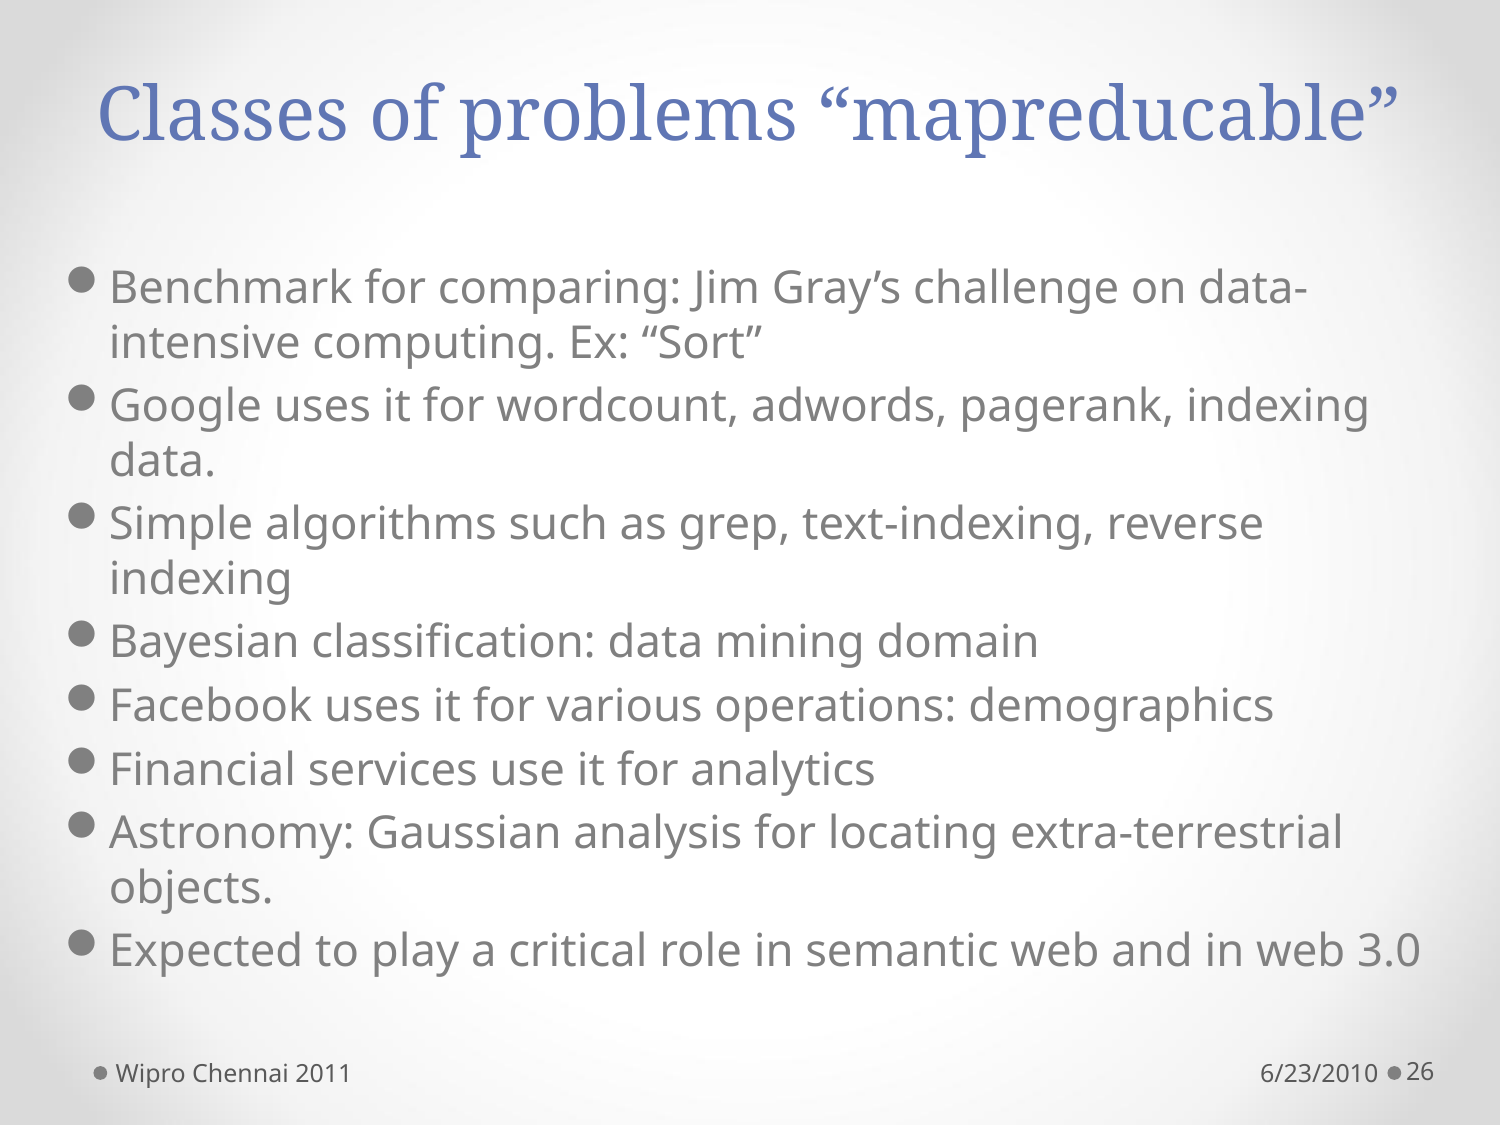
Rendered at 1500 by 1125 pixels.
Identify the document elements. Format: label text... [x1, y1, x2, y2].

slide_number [1043, 1042, 1386, 1103]
slide_number 26 [1401, 1042, 1494, 1103]
title Classes of problems “mapreducable” [75, 0, 1425, 163]
footer Wipro Chennai 2011 [108, 1042, 576, 1103]
list Benchmark for comparing: Jim Gray’s challenge on data-intensive computing. Ex: “Sort” Google uses it for wordcount, adwords, pagerank, indexing data. Simple algorithms such as grep, text-indexing, reverse indexing Bayesian classification: data mining domain Facebook uses it for various operations: demographics Financial services use it for analytics Astronomy: Gaussian analysis for locating extra-terrestrial objects. Expected to play a critical role in semantic web and in web 3.0 [49, 250, 1445, 1001]
picture [0, 0, 1500, 1125]
